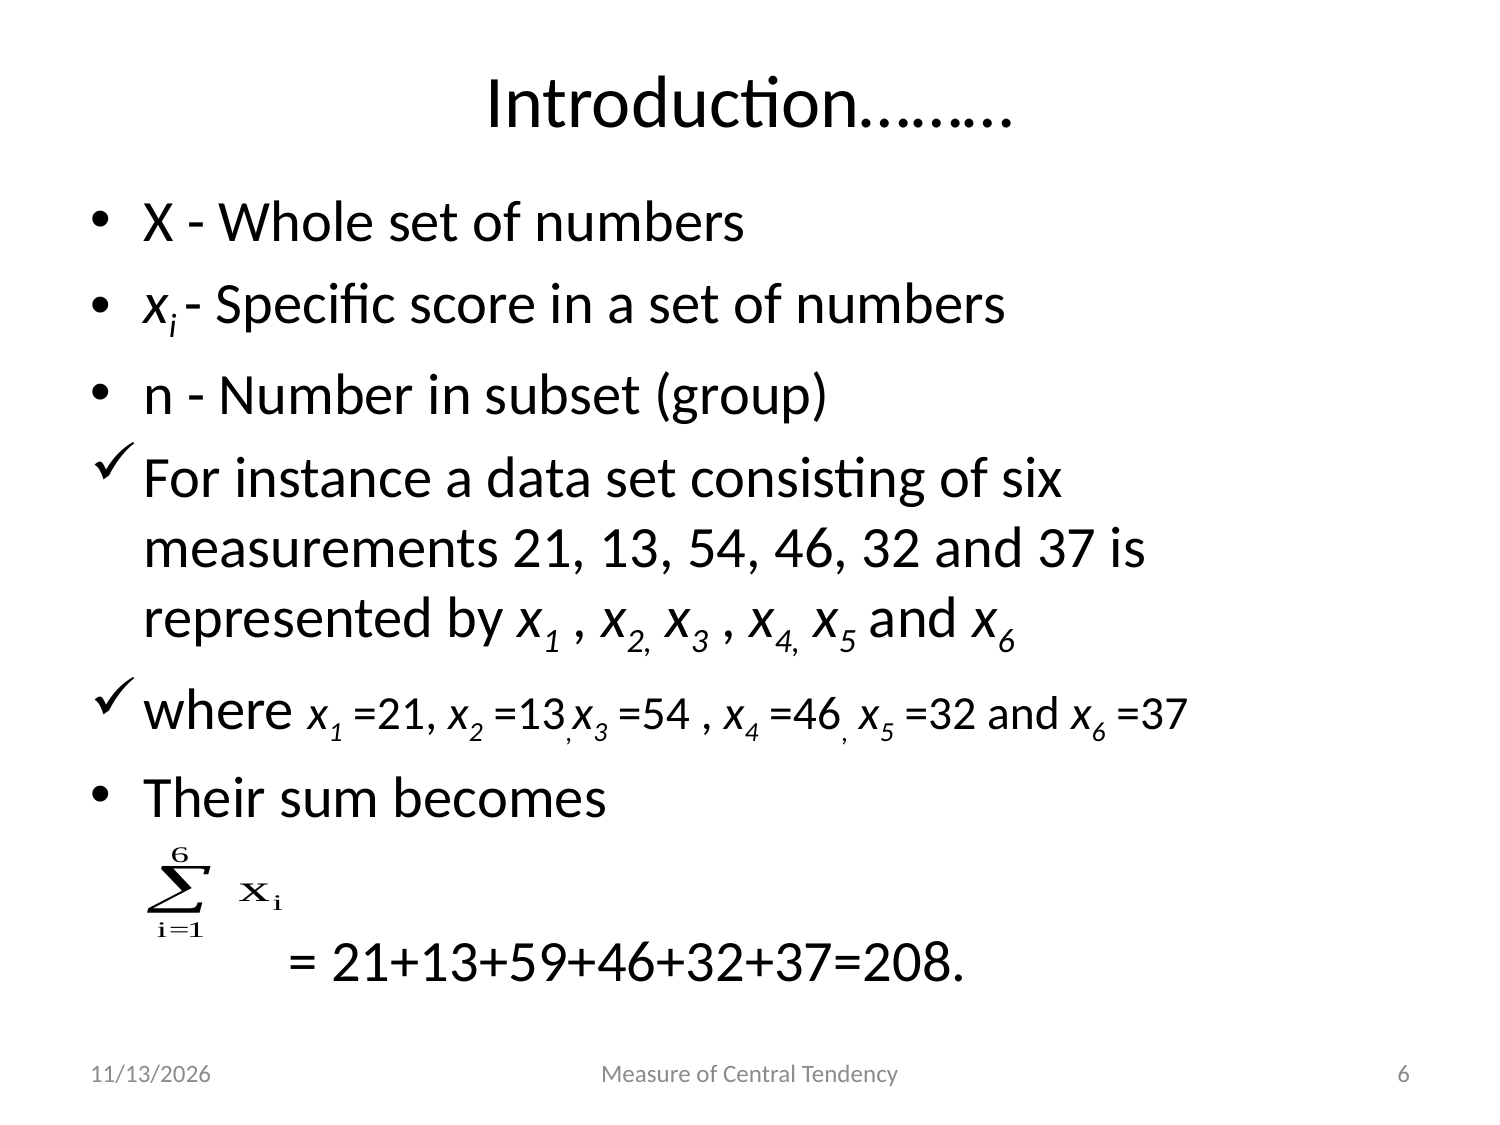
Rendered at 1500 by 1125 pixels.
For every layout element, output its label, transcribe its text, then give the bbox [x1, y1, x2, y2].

list X - Whole set of numbers xi - Specific score in a set of numbers n - Number in subset (group) For instance a data set consisting of six measurements 21, 13, 54, 46, 32 and 37 is represented by x1 , x2, x3 , x4, x5 and x6 where x1 =21, x2 =13,x3 =54 , x4 =46, x5 =32 and x6 =37 Their sum becomes = 21+13+59+46+32+37=208. [75, 174, 1425, 1005]
title Introduction……… [75, 45, 1425, 150]
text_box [137, 837, 301, 946]
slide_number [75, 1042, 425, 1103]
footer Measure of Central Tendency [512, 1042, 988, 1103]
slide_number 6 [1074, 1042, 1425, 1103]
